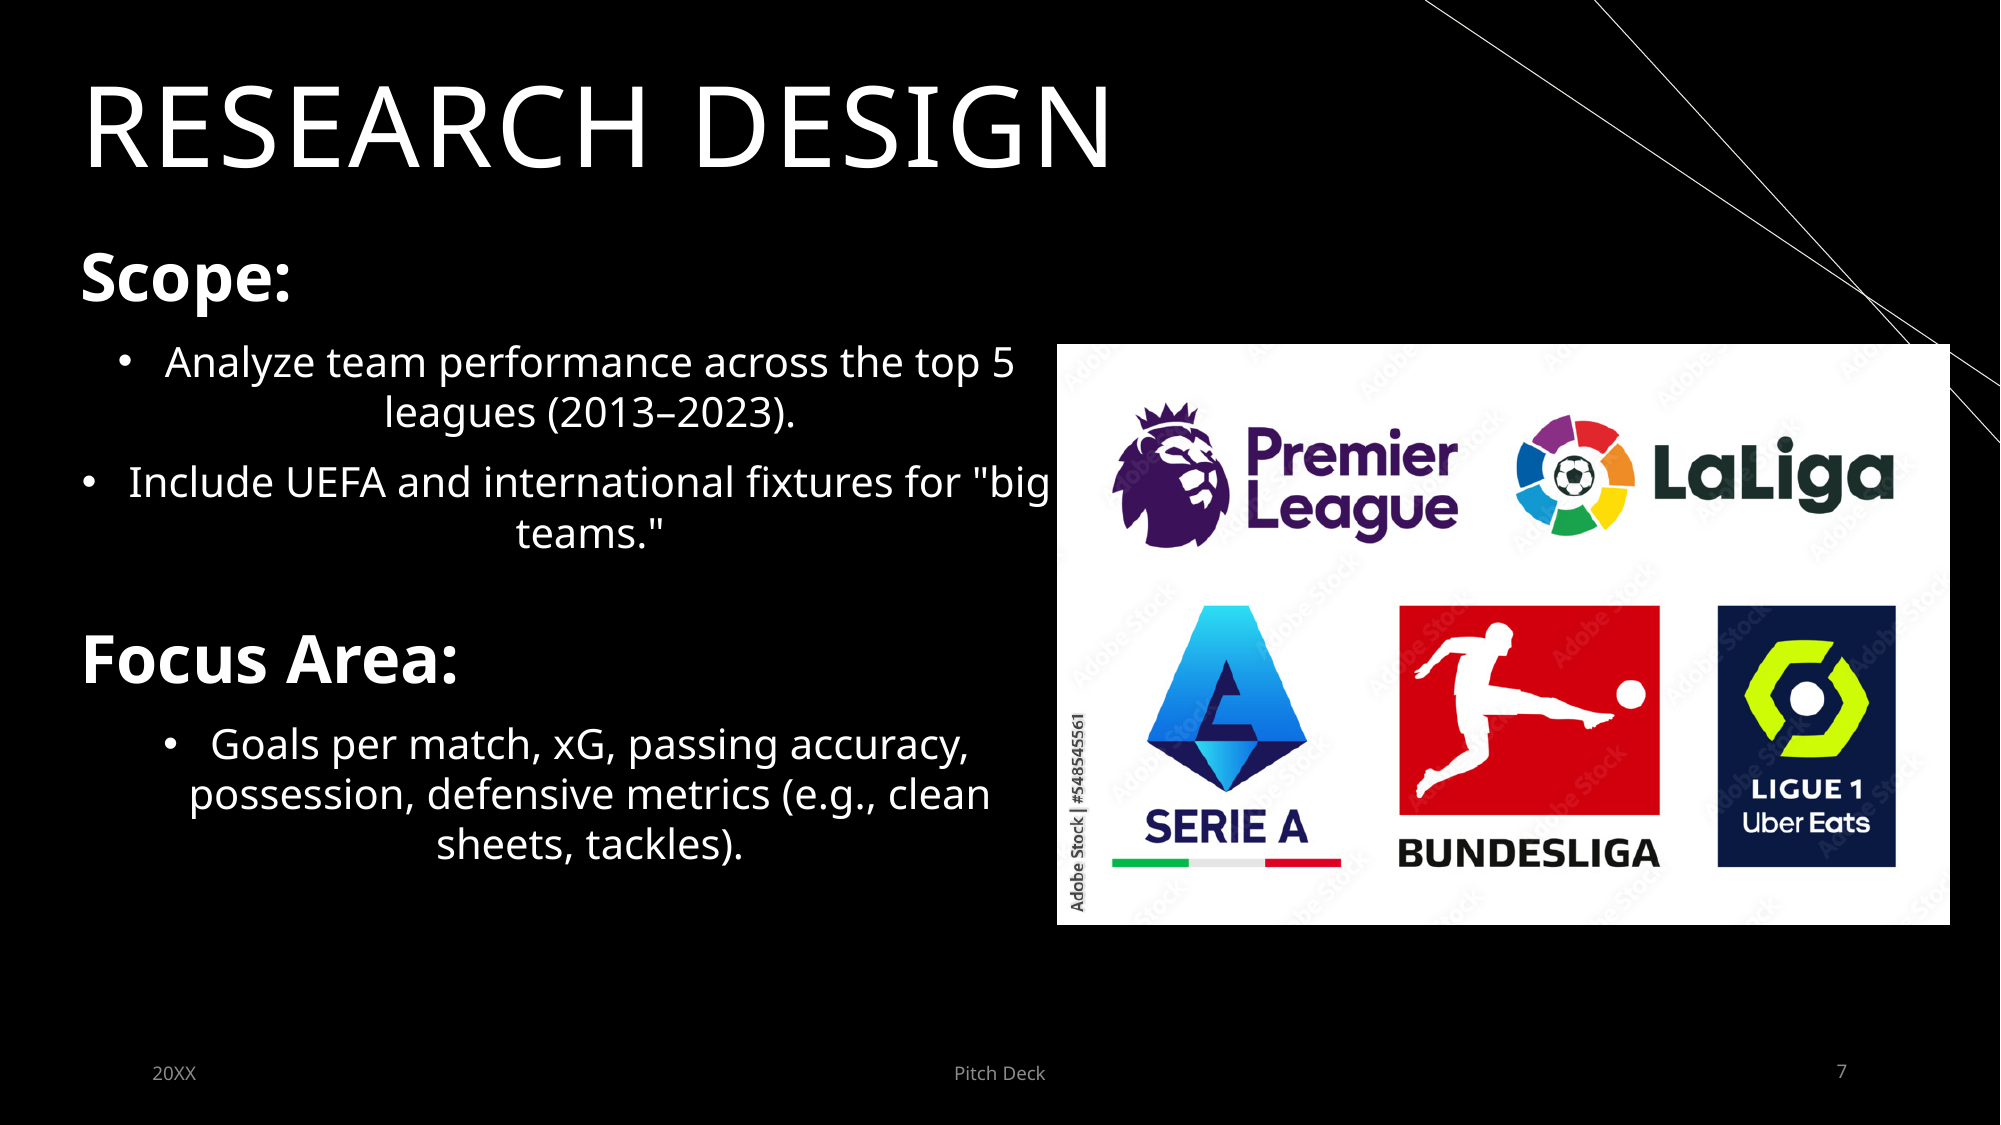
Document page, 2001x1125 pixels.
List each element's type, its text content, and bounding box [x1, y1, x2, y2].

picture [1057, 344, 1950, 925]
footer Pitch Deck [662, 1042, 1338, 1103]
slide_number 20XX [137, 1042, 588, 1103]
list Scope: Analyze team performance across the top 5 leagues (2013–2023). Include UEFA and international fixtures for "big teams." Focus Area: Goals per match, xG, passing accuracy, possession, defensive metrics (e.g., clean sheets, tackles). [64, 227, 1069, 1043]
title Research design [64, 63, 1447, 281]
slide_number 7 [1412, 1042, 1863, 1103]
